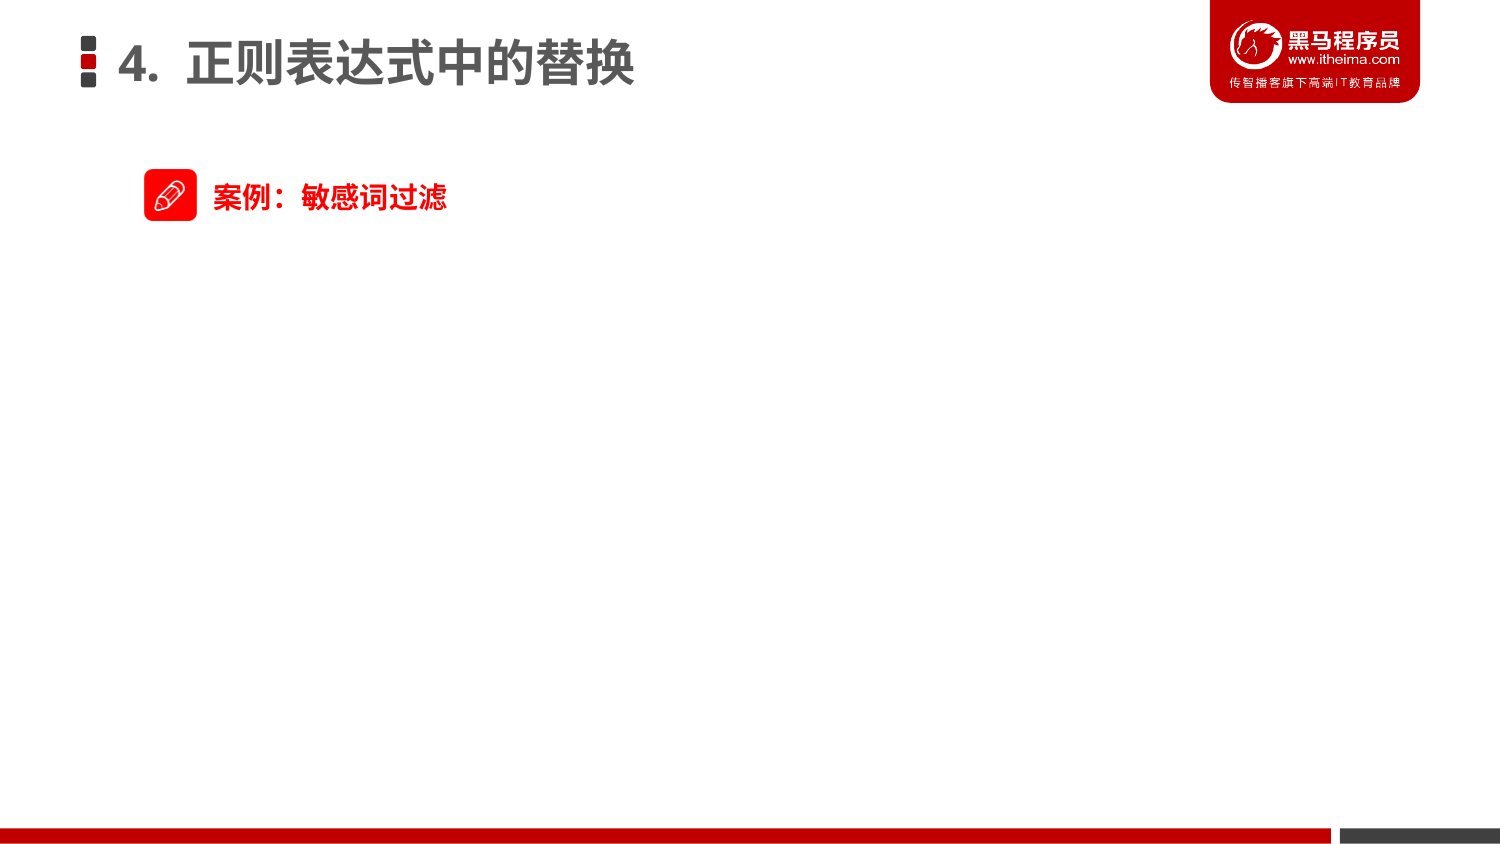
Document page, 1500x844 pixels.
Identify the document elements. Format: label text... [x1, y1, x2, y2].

picture [139, 165, 200, 225]
picture [1211, 11, 1419, 97]
text_box 案例：敏感词过滤 [199, 154, 1209, 222]
title 4. 正则表达式中的替换 [103, 9, 1209, 122]
